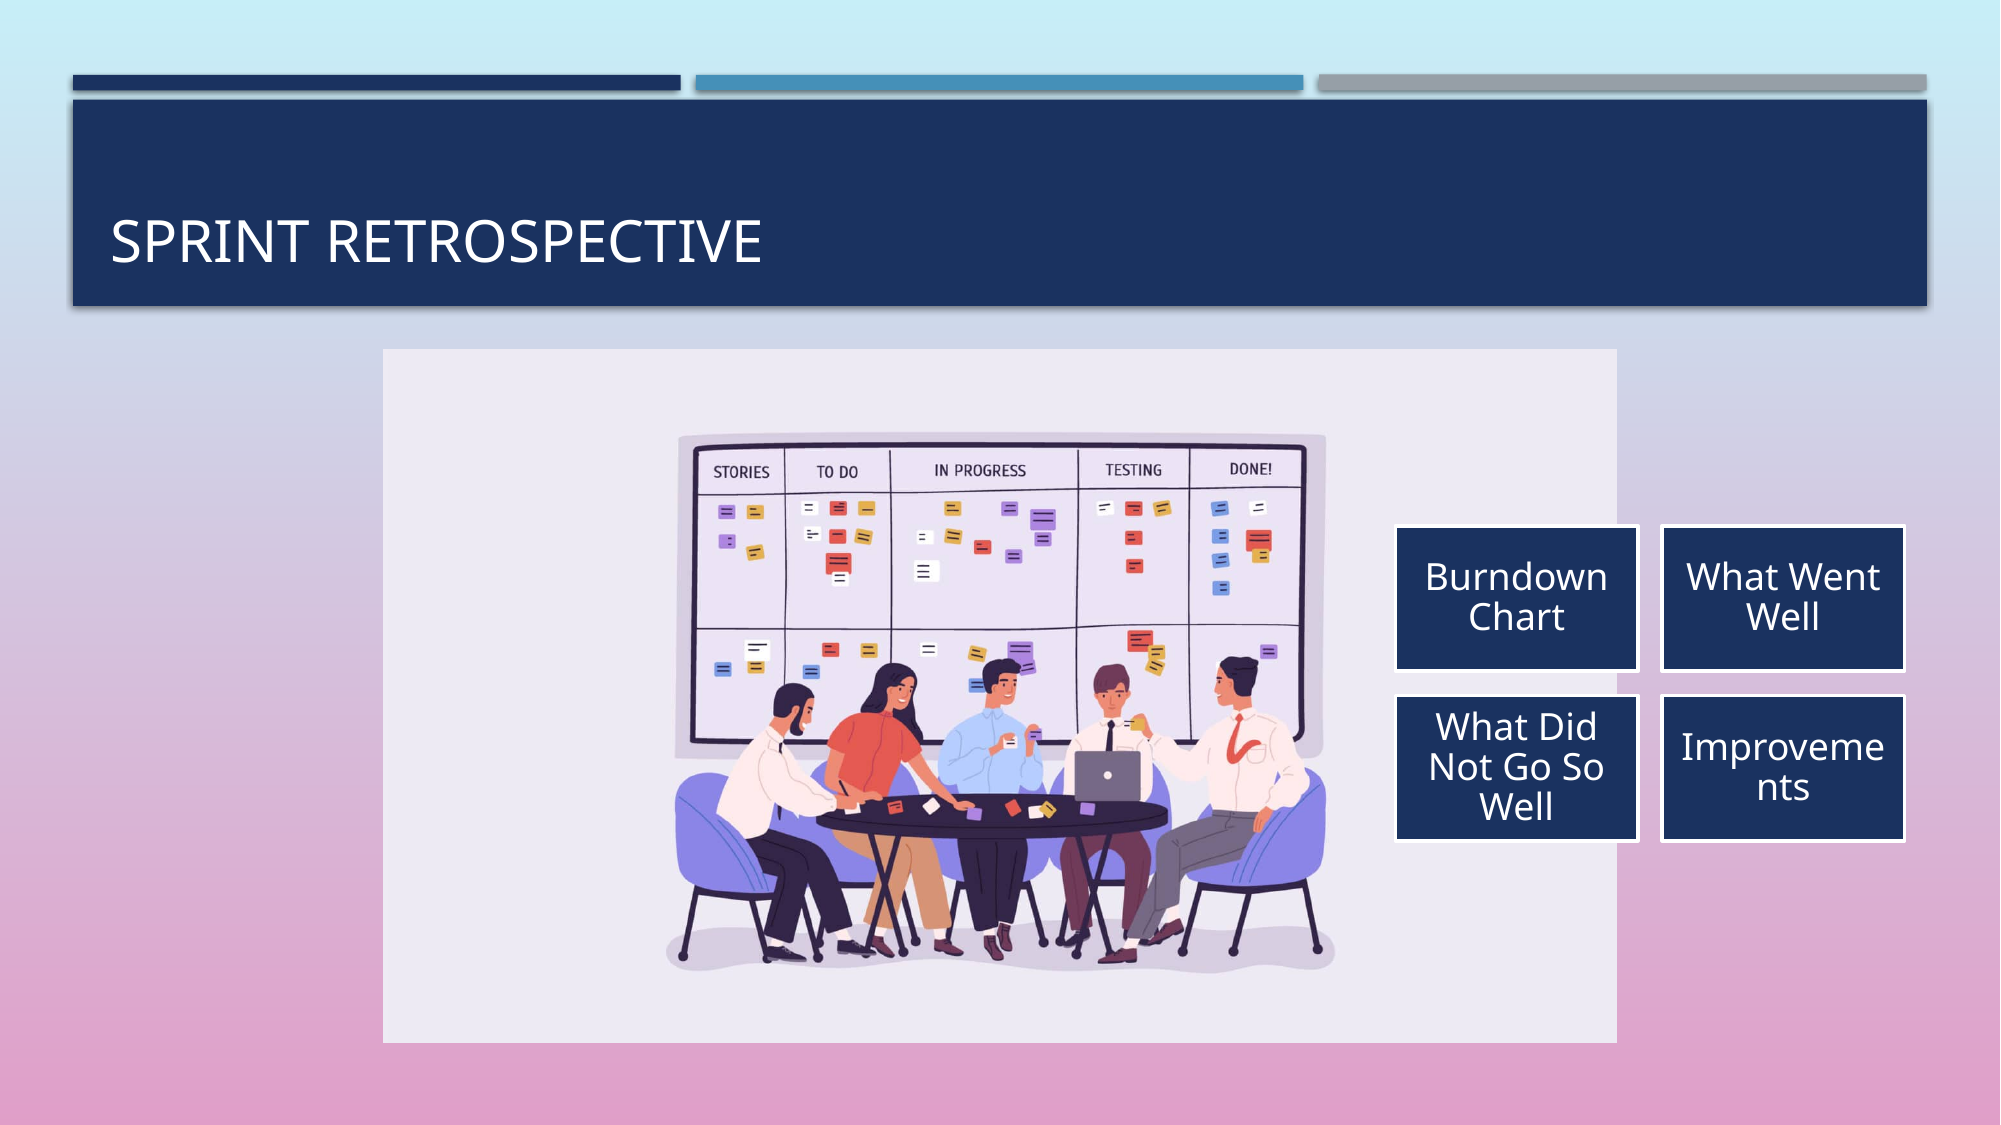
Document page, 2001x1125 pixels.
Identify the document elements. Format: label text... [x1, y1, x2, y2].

picture [383, 348, 1617, 1044]
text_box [1394, 460, 1906, 907]
title Sprint Retrospective [95, 119, 1905, 282]
